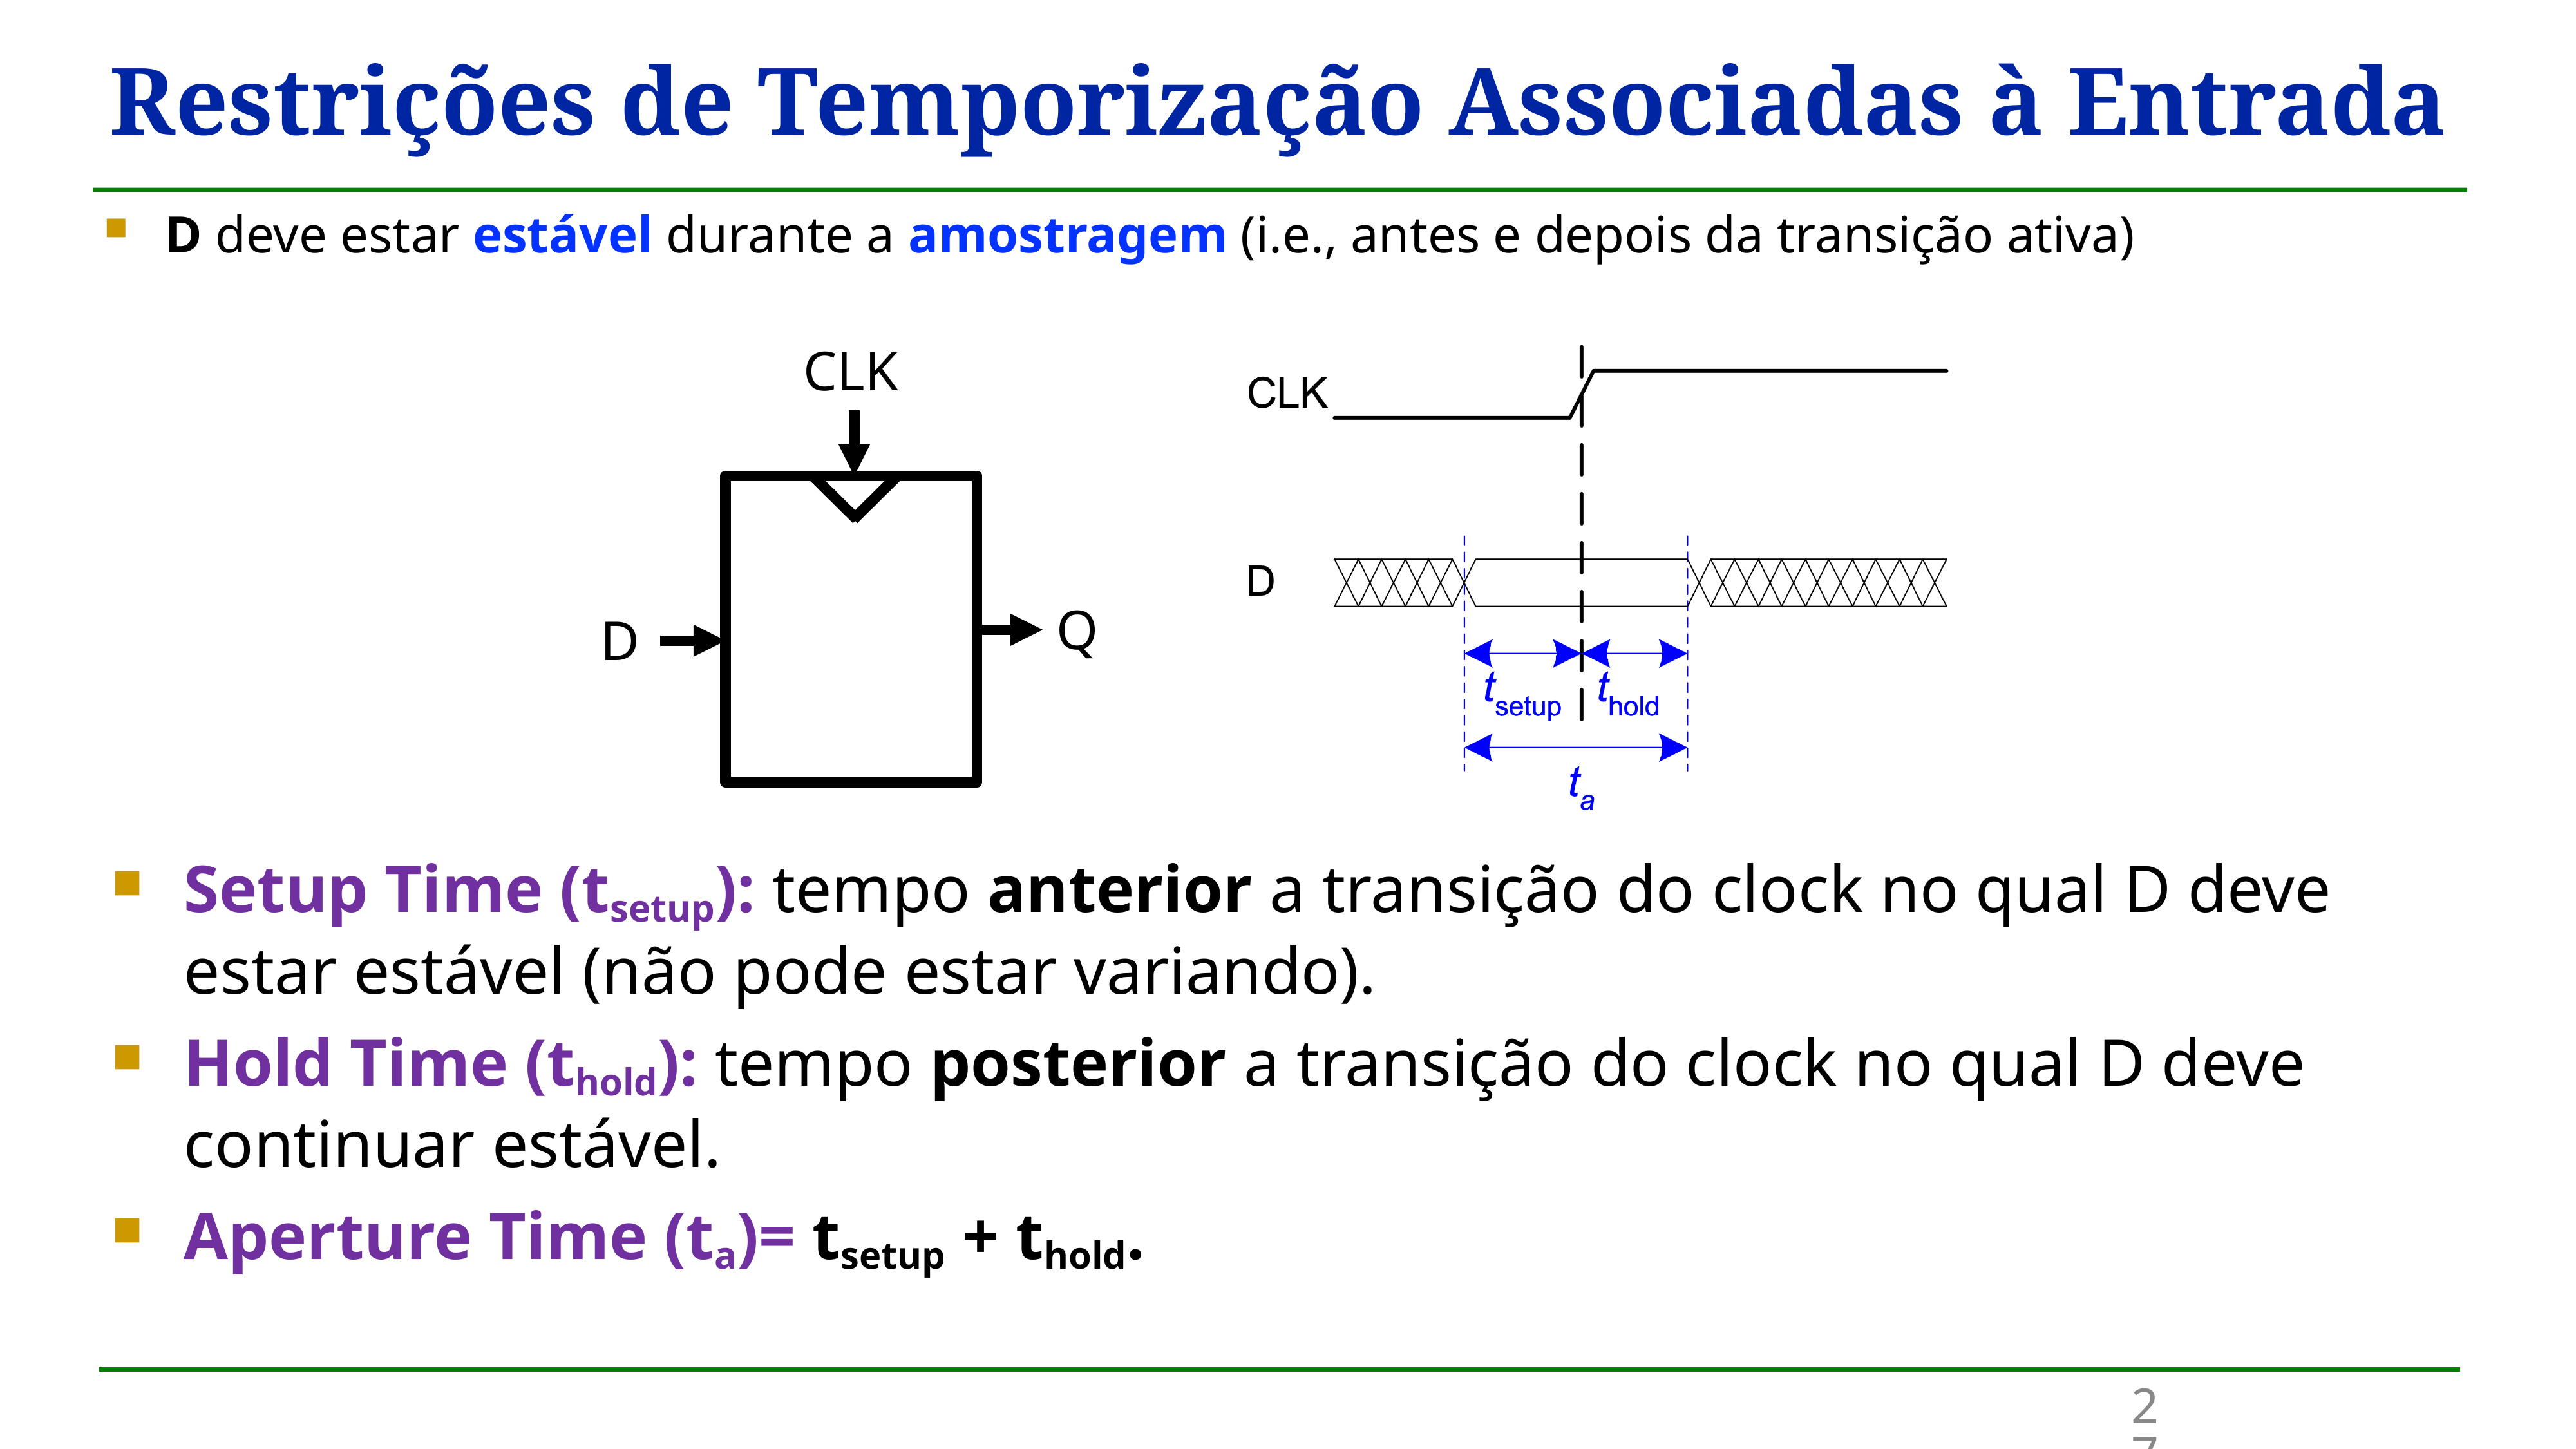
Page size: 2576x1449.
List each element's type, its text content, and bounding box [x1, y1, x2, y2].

slide_number 27 [2121, 1368, 2196, 1448]
title Restrições de Temporização Associadas à Entrada [99, 31, 2461, 170]
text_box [590, 327, 1083, 782]
list D deve estar estável durante a amostragem (i.e., antes e depois da transição ativa) [93, 191, 2467, 308]
picture [1146, 337, 1955, 835]
text_box Setup Time (tsetup): tempo anterior a transição do clock no qual D deve estar estável (não pode estar variando). Hold Time (thold): tempo posterior a transição do clock no qual D deve continuar estável. Aperture Time (ta)= tsetup + thold. [102, 838, 2458, 1287]
